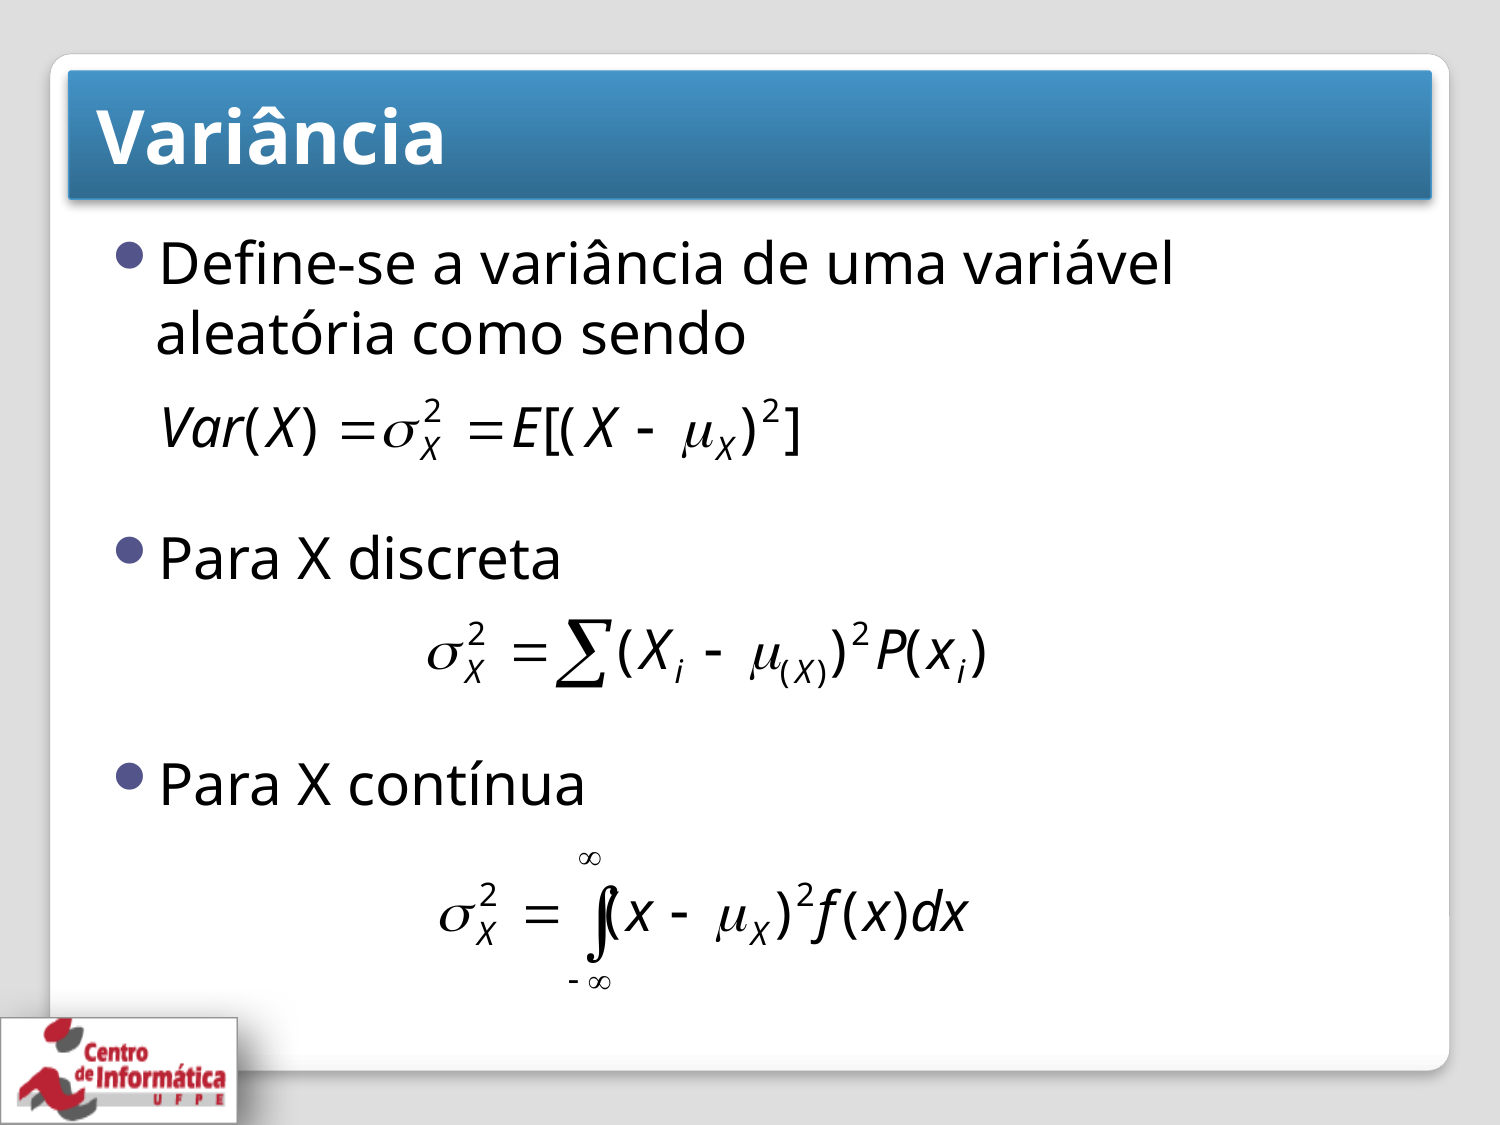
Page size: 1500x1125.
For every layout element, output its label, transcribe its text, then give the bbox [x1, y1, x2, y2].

picture [0, 1017, 238, 1125]
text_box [418, 609, 999, 703]
list Define-se a variância de uma variável aleatória como sendo Para X discreta Para X contínua [81, 210, 1425, 1009]
title Variância [82, 70, 1425, 200]
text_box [430, 833, 983, 1002]
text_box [154, 386, 809, 471]
